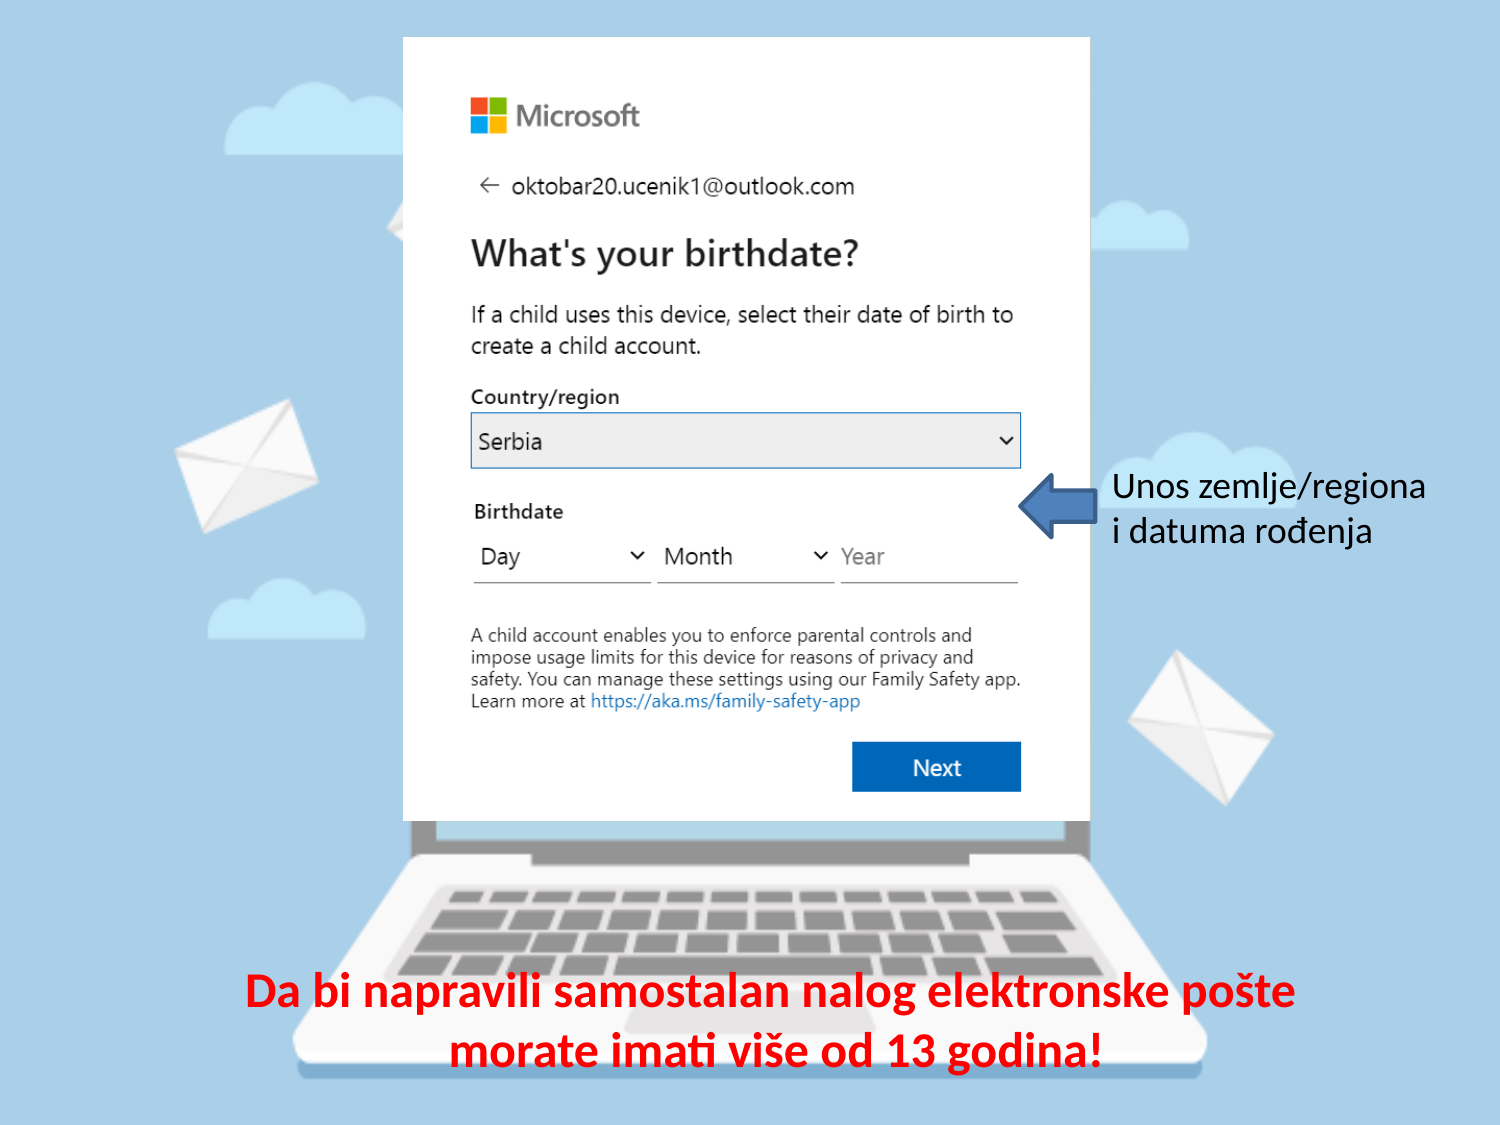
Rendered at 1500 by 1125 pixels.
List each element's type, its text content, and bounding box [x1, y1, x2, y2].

picture [402, 37, 1091, 821]
text_box Da bi napravili samostalan nalog elektronske pošte morate imati više od 13 godina! [230, 949, 1323, 1085]
text_box Unos zemlje/regiona i datuma rođenja [1097, 453, 1442, 558]
